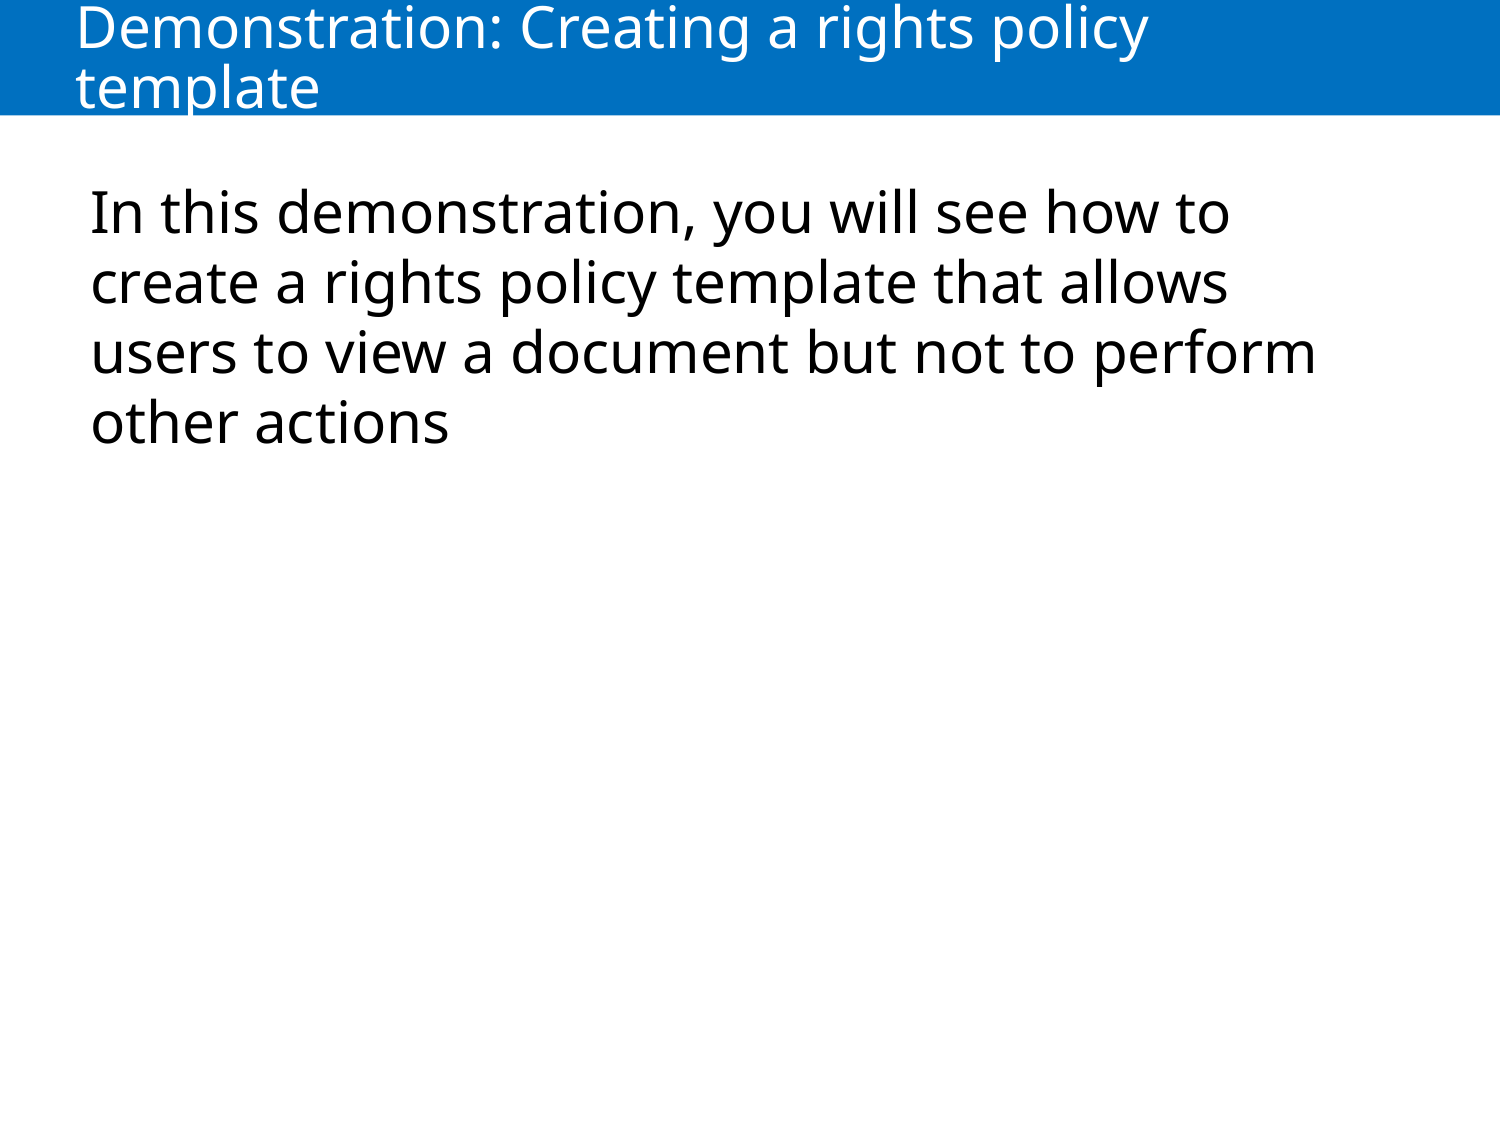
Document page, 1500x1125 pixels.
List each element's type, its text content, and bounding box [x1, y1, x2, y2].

title Demonstration: Creating a rights policy template [75, 0, 1351, 122]
text_box In this demonstration, you will see how to create a rights policy template that allows users to view a document but not to perform other actions [75, 167, 1408, 1012]
